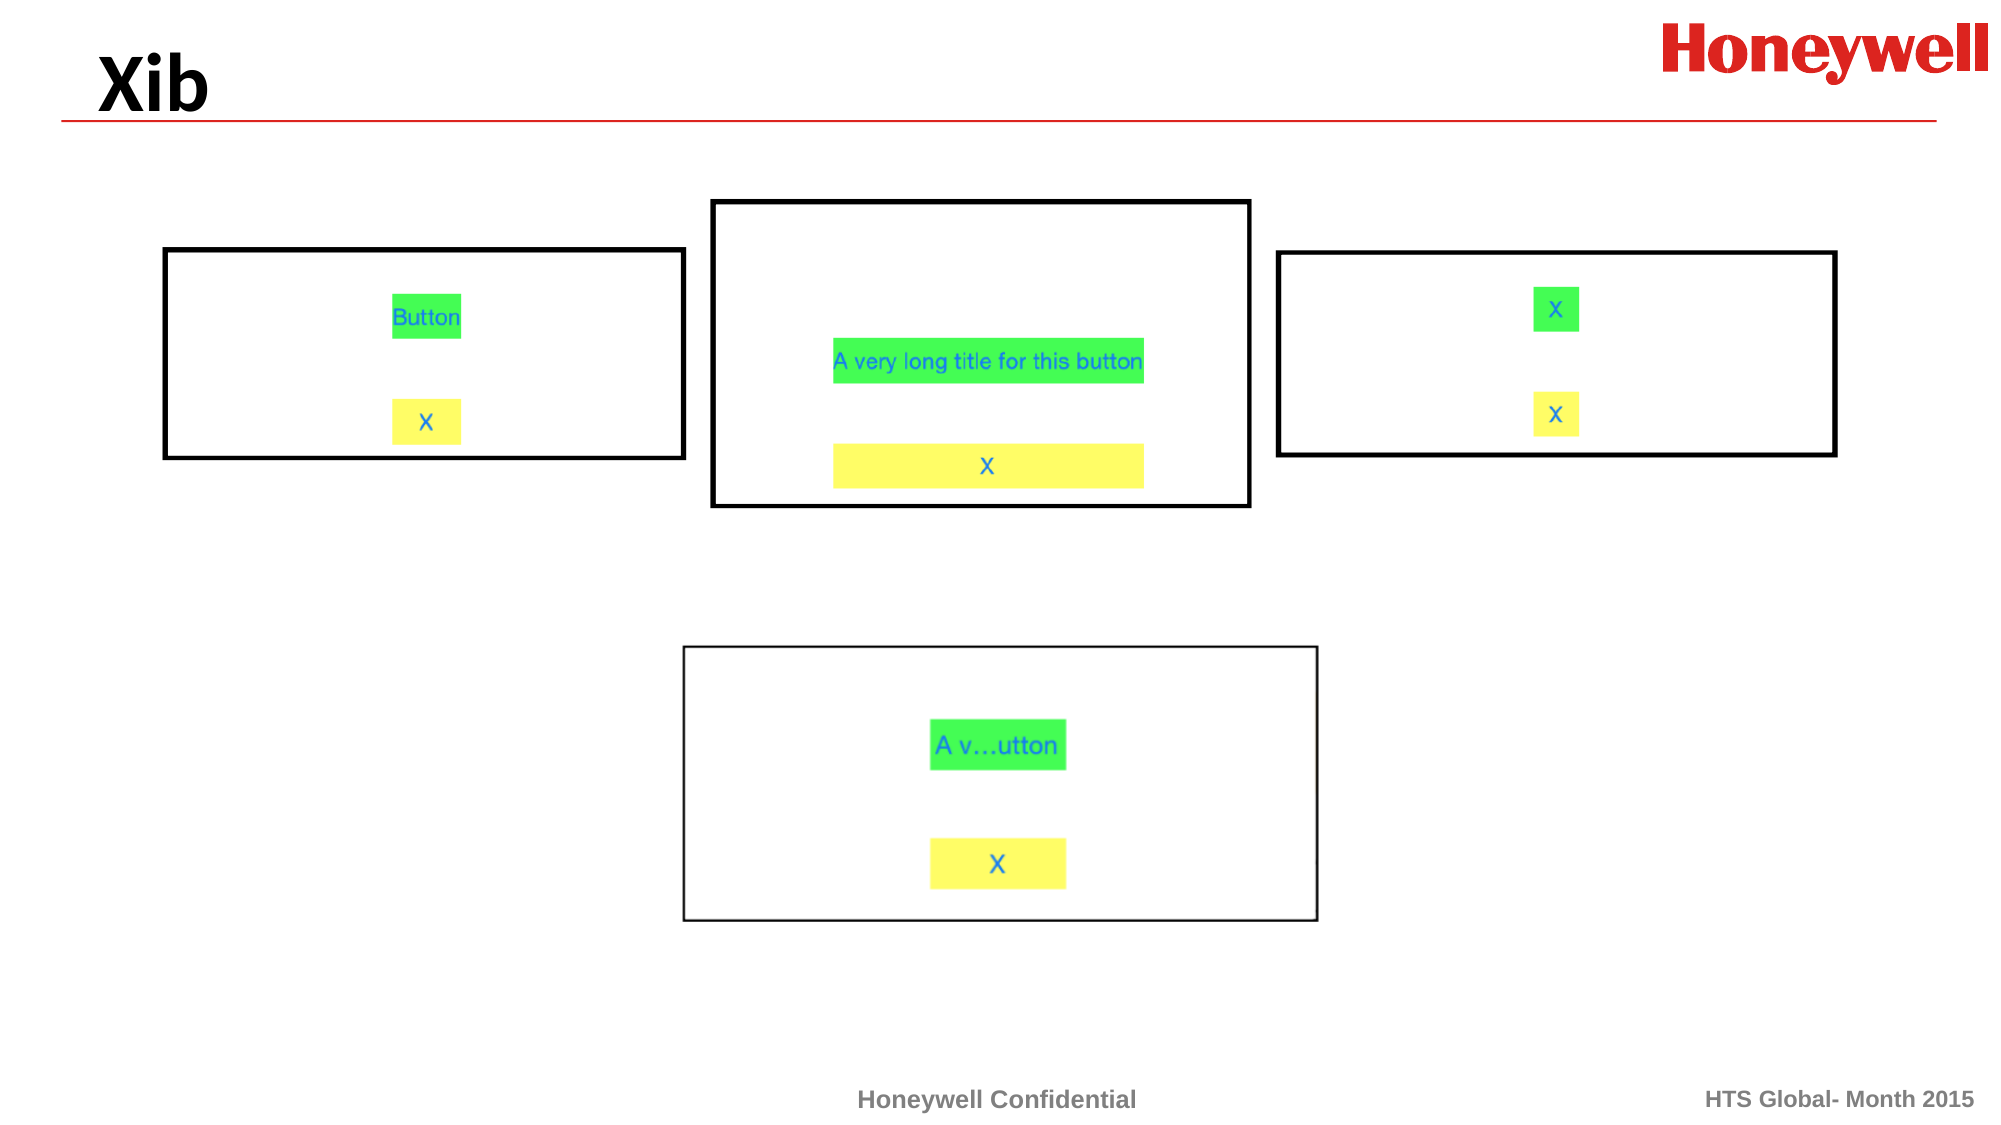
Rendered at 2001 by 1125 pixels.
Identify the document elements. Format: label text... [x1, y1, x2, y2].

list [124, 156, 1875, 555]
picture [653, 629, 1347, 948]
title Xib [83, 39, 1834, 118]
